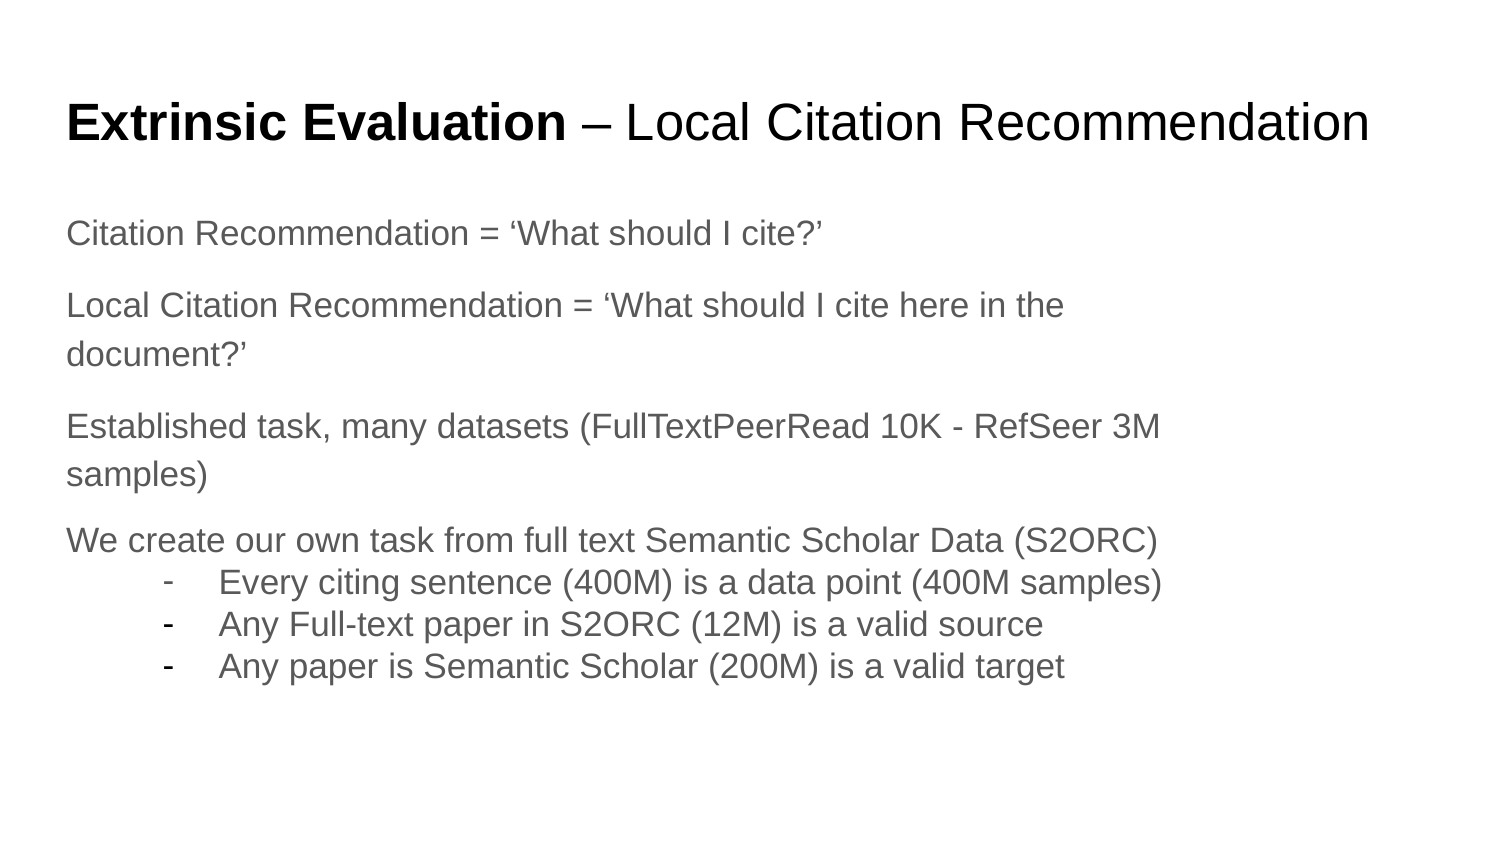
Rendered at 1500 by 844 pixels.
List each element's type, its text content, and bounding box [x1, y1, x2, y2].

list Citation Recommendation = ‘What should I cite?’ Local Citation Recommendation = ‘What should I cite here in the document?’ Established task, many datasets (FullTextPeerRead 10K - RefSeer 3M samples) We create our own task from full text Semantic Scholar Data (S2ORC) Every citing sentence (400M) is a data point (400M samples) Any Full-text paper in S2ORC (12M) is a valid source Any paper is Semantic Scholar (200M) is a valid target [51, 189, 1203, 758]
title Extrinsic Evaluation – Local Citation Recommendation [51, 72, 1449, 167]
